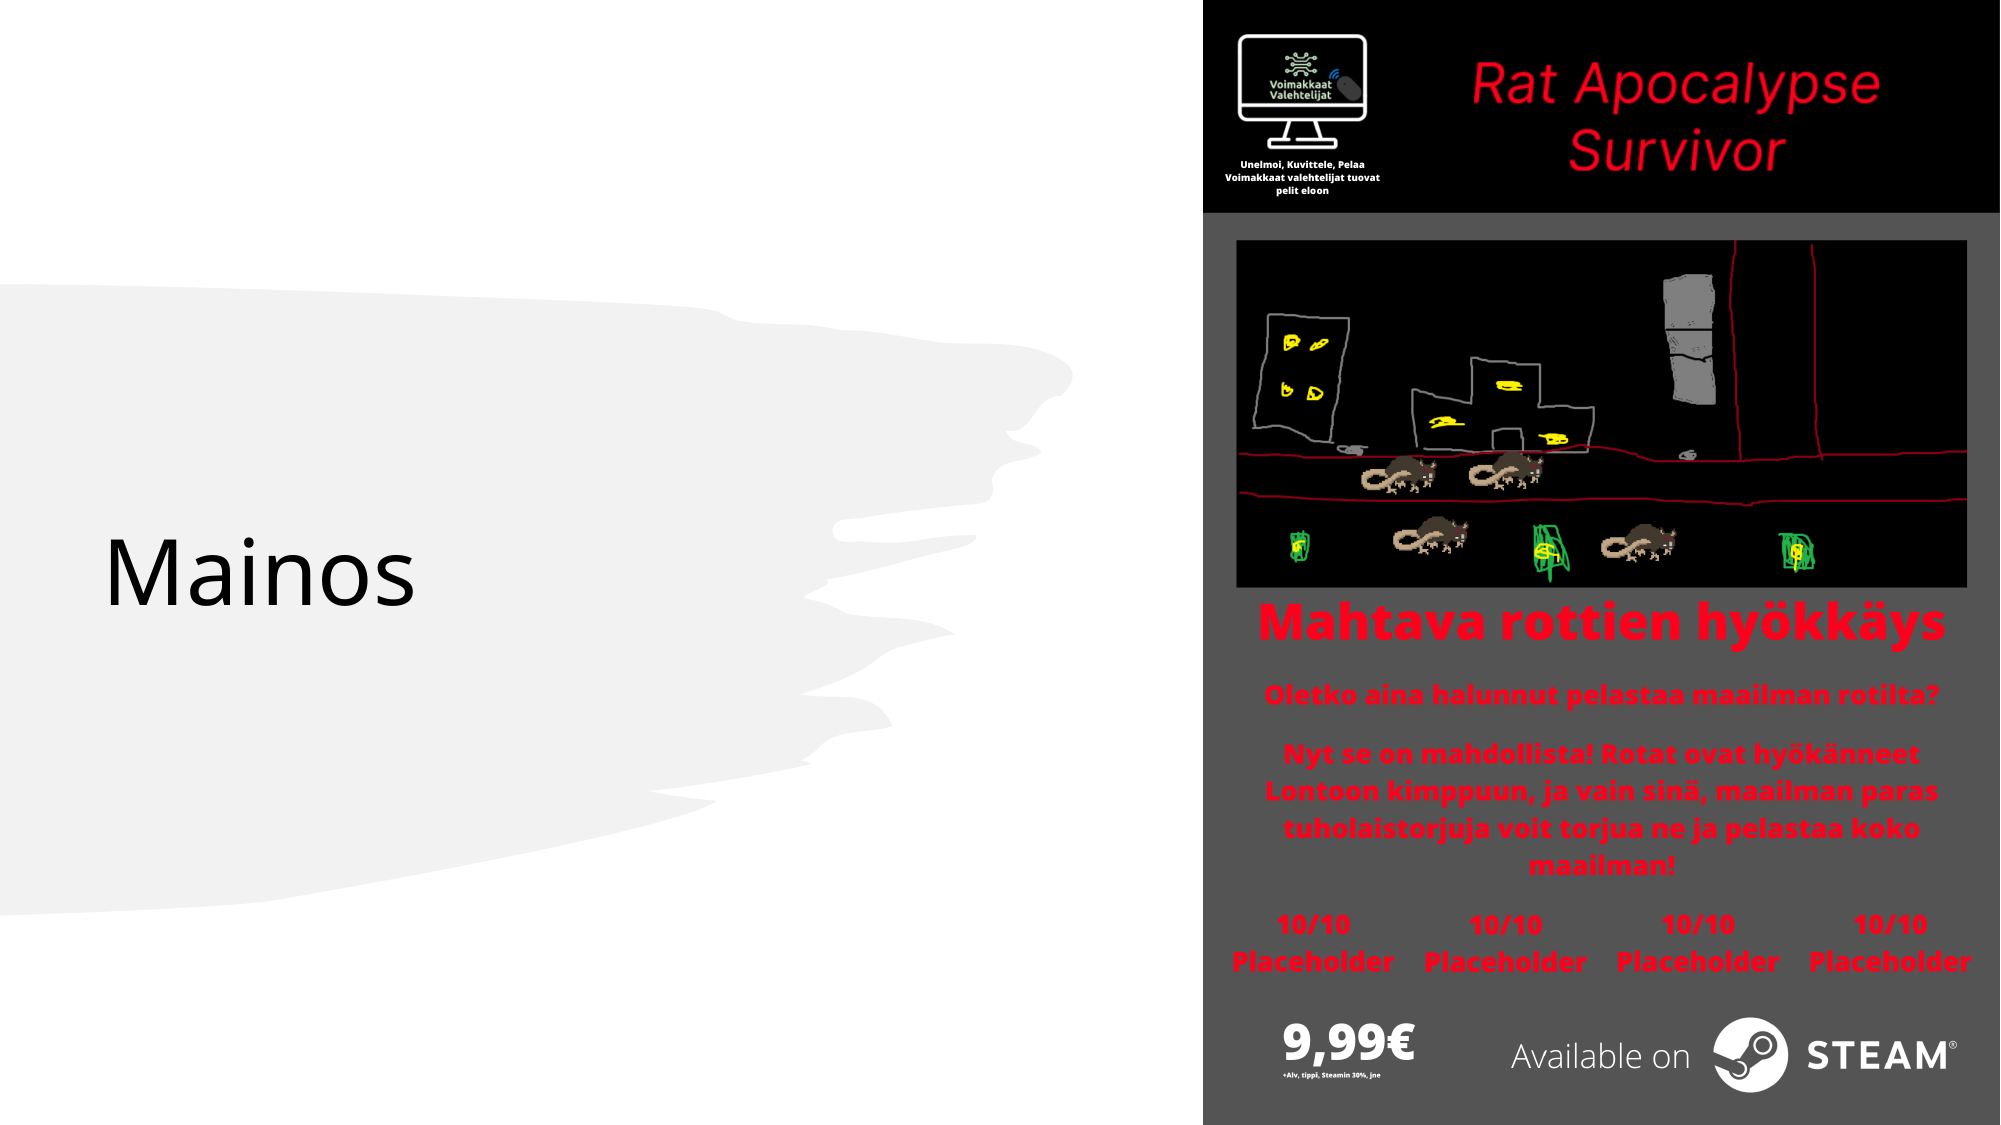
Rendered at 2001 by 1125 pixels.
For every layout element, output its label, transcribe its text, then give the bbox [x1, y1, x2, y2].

text_box [0, 283, 1073, 916]
title Mainos [87, 368, 707, 633]
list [1203, 0, 2000, 1125]
text_box [0, 0, 1203, 1125]
